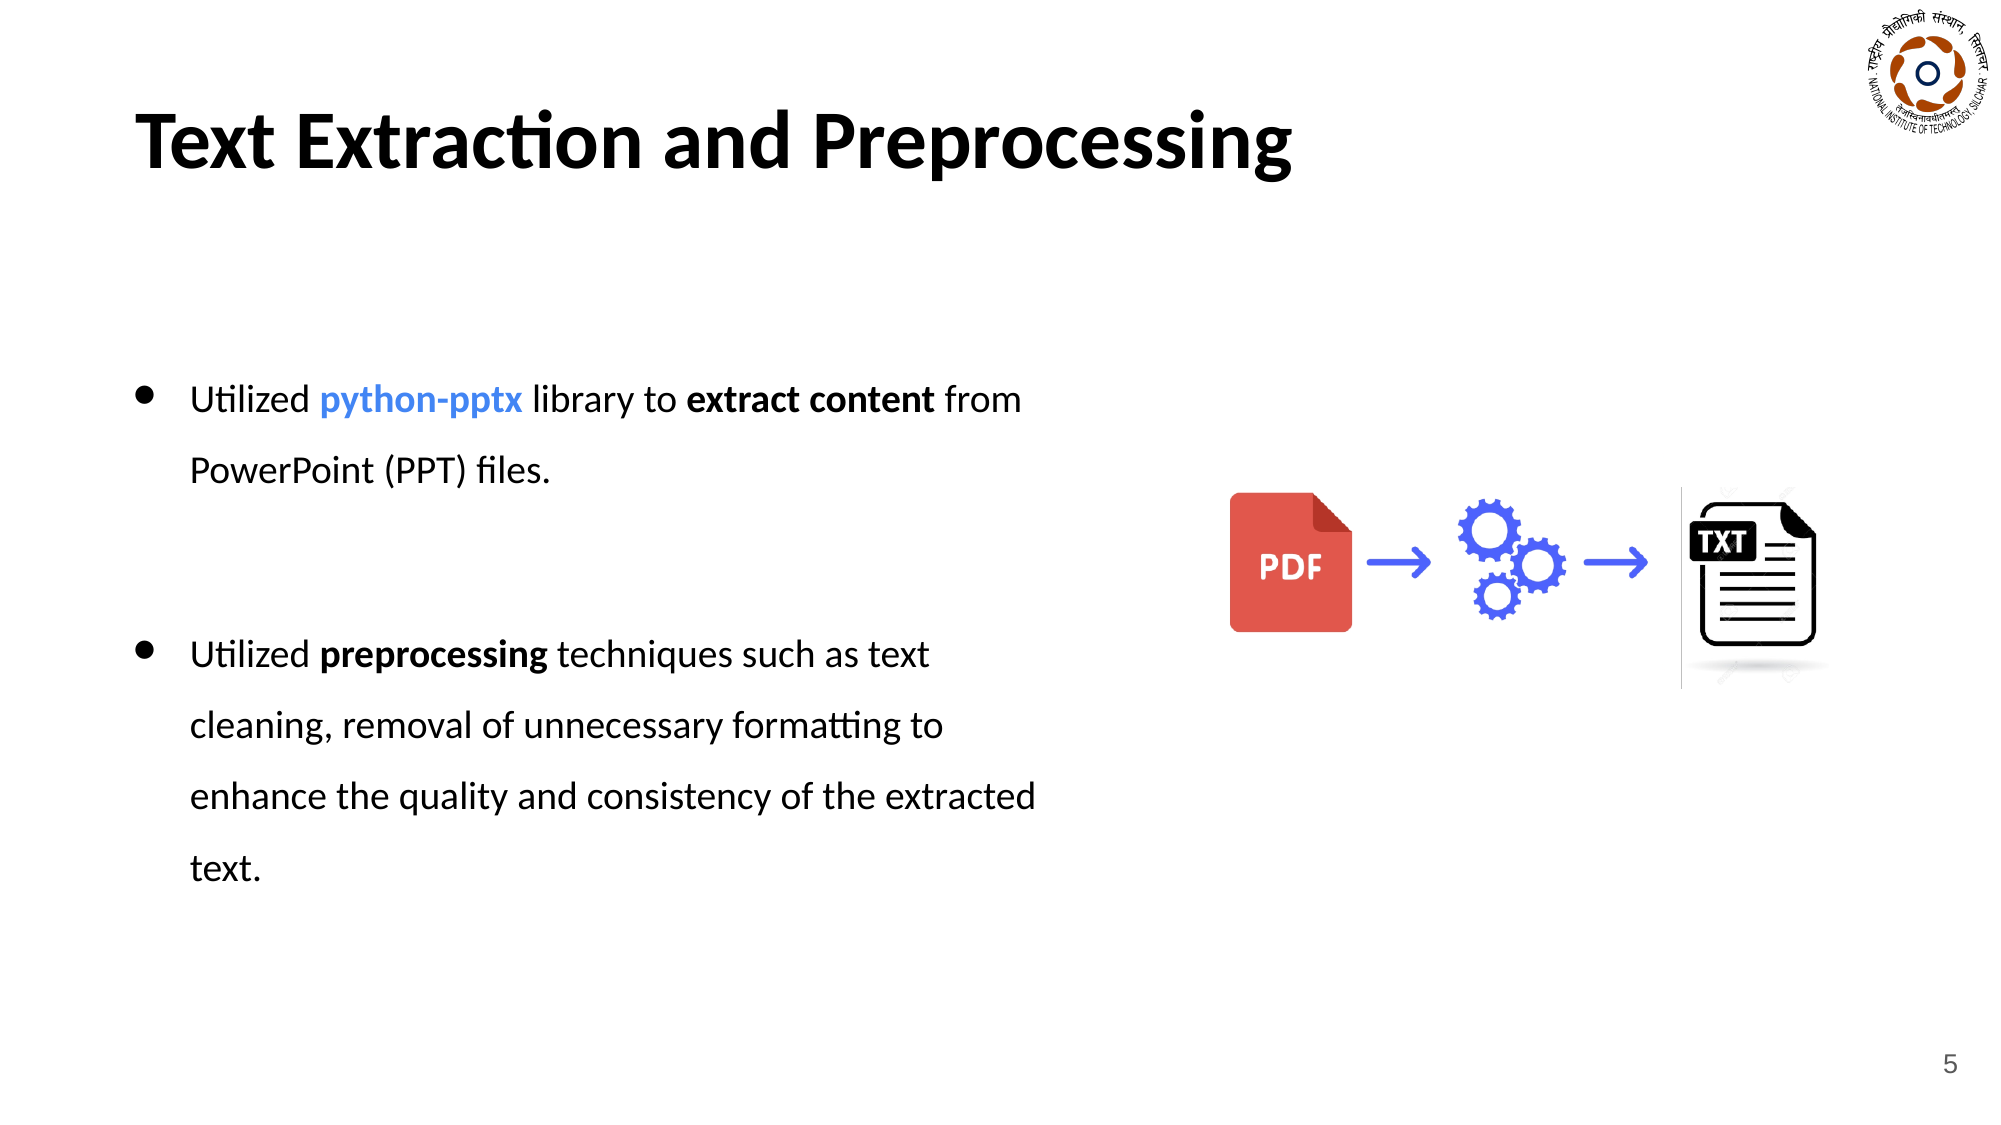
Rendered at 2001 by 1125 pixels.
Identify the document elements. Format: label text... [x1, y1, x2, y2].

picture [1170, 362, 1829, 763]
slide_number ‹#› [1853, 1019, 1974, 1106]
picture [1856, 0, 2000, 144]
text_box Utilized python-pptx library to extract content from PowerPoint (PPT) files. Utilized preprocessing techniques such as text cleaning, removal of unnecessary formatting to enhance the quality and consistency of the extracted text. [99, 341, 1078, 897]
text_box Text Extraction and Preprocessing [120, 77, 1925, 193]
